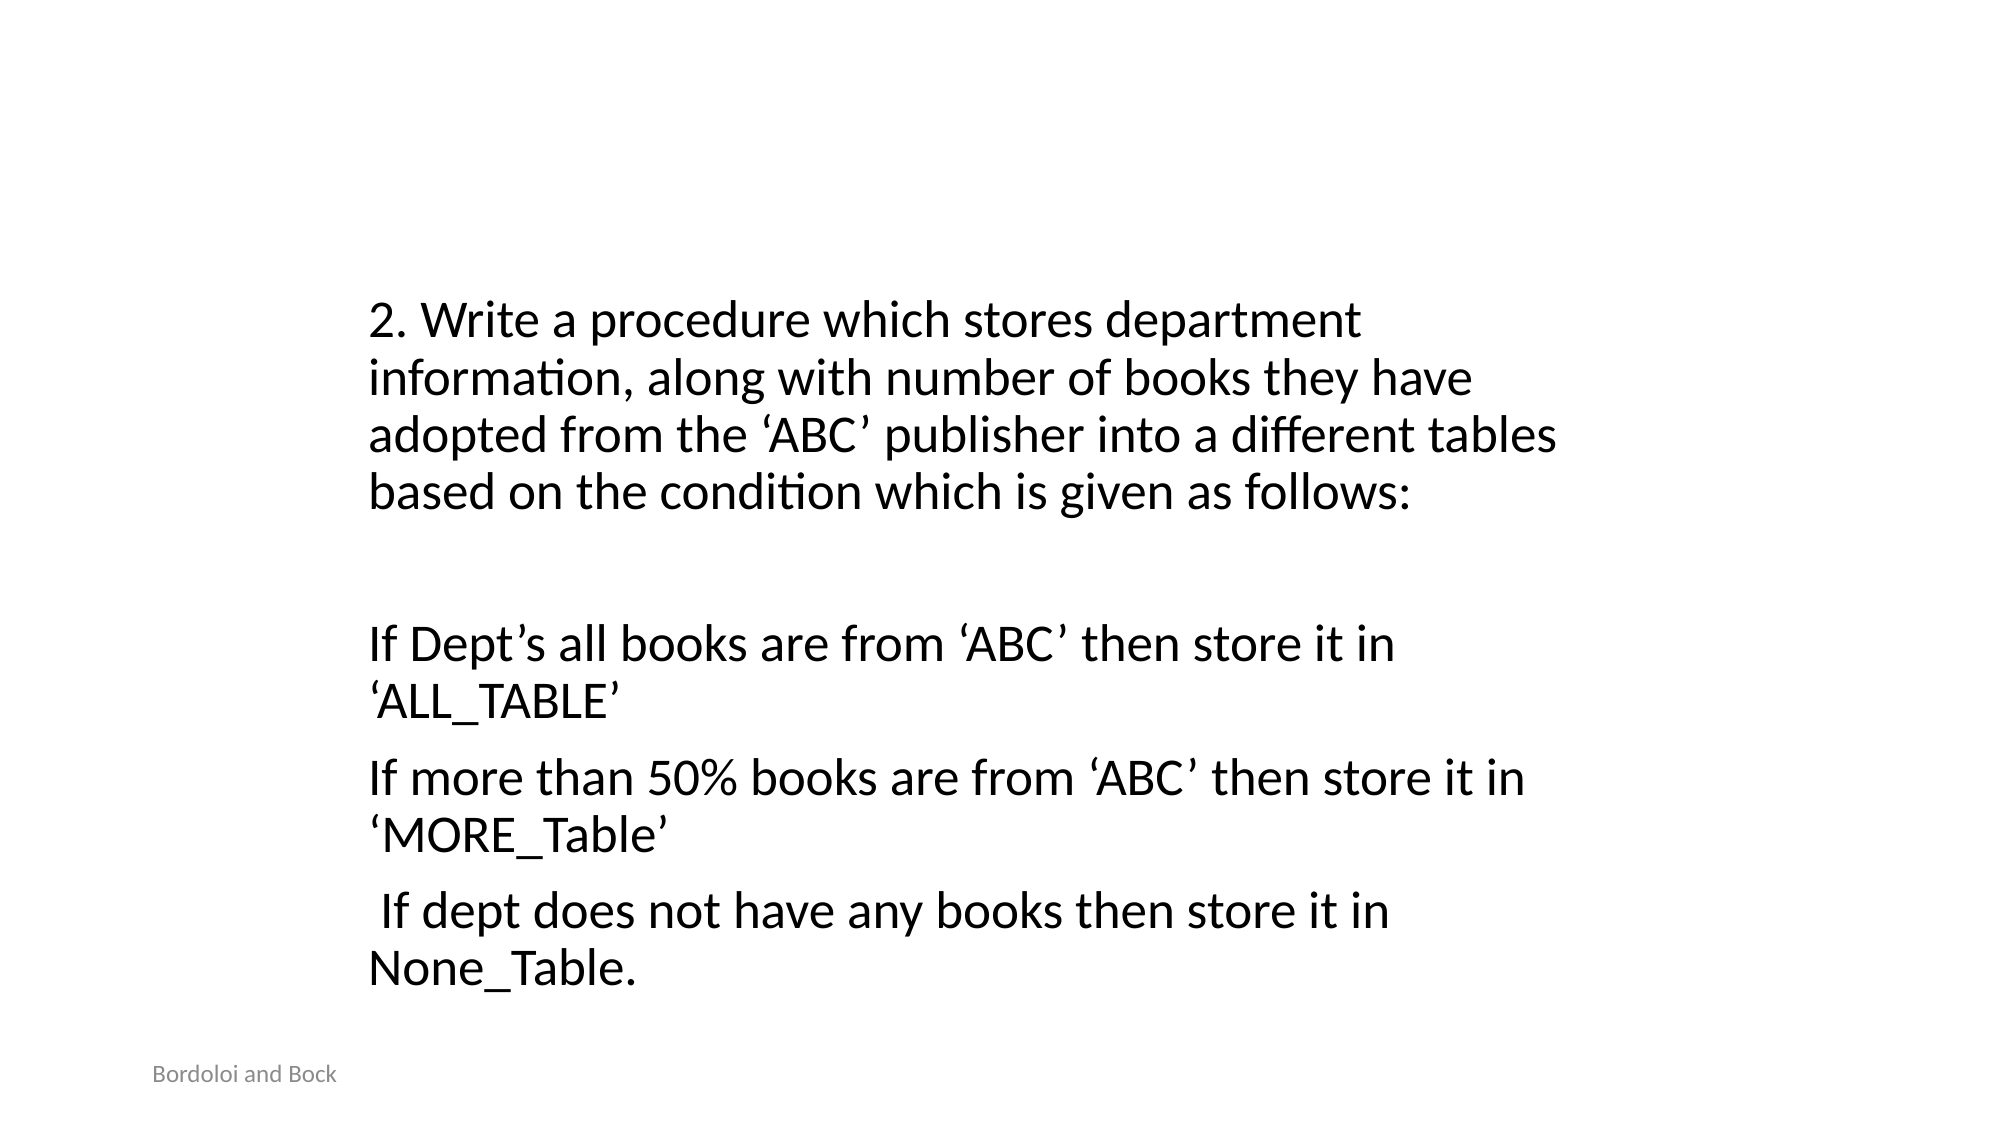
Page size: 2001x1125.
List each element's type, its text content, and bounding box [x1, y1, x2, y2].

list 2. Write a procedure which stores department information, along with number of books they have adopted from the ‘ABC’ publisher into a different tables based on the condition which is given as follows: If Dept’s all books are from ‘ABC’ then store it in ‘ALL_TABLE’ If more than 50% books are from ‘ABC’ then store it in ‘MORE_Table’ If dept does not have any books then store it in None_Table. [353, 50, 1647, 1014]
slide_number Bordoloi and Bock [137, 1042, 588, 1103]
